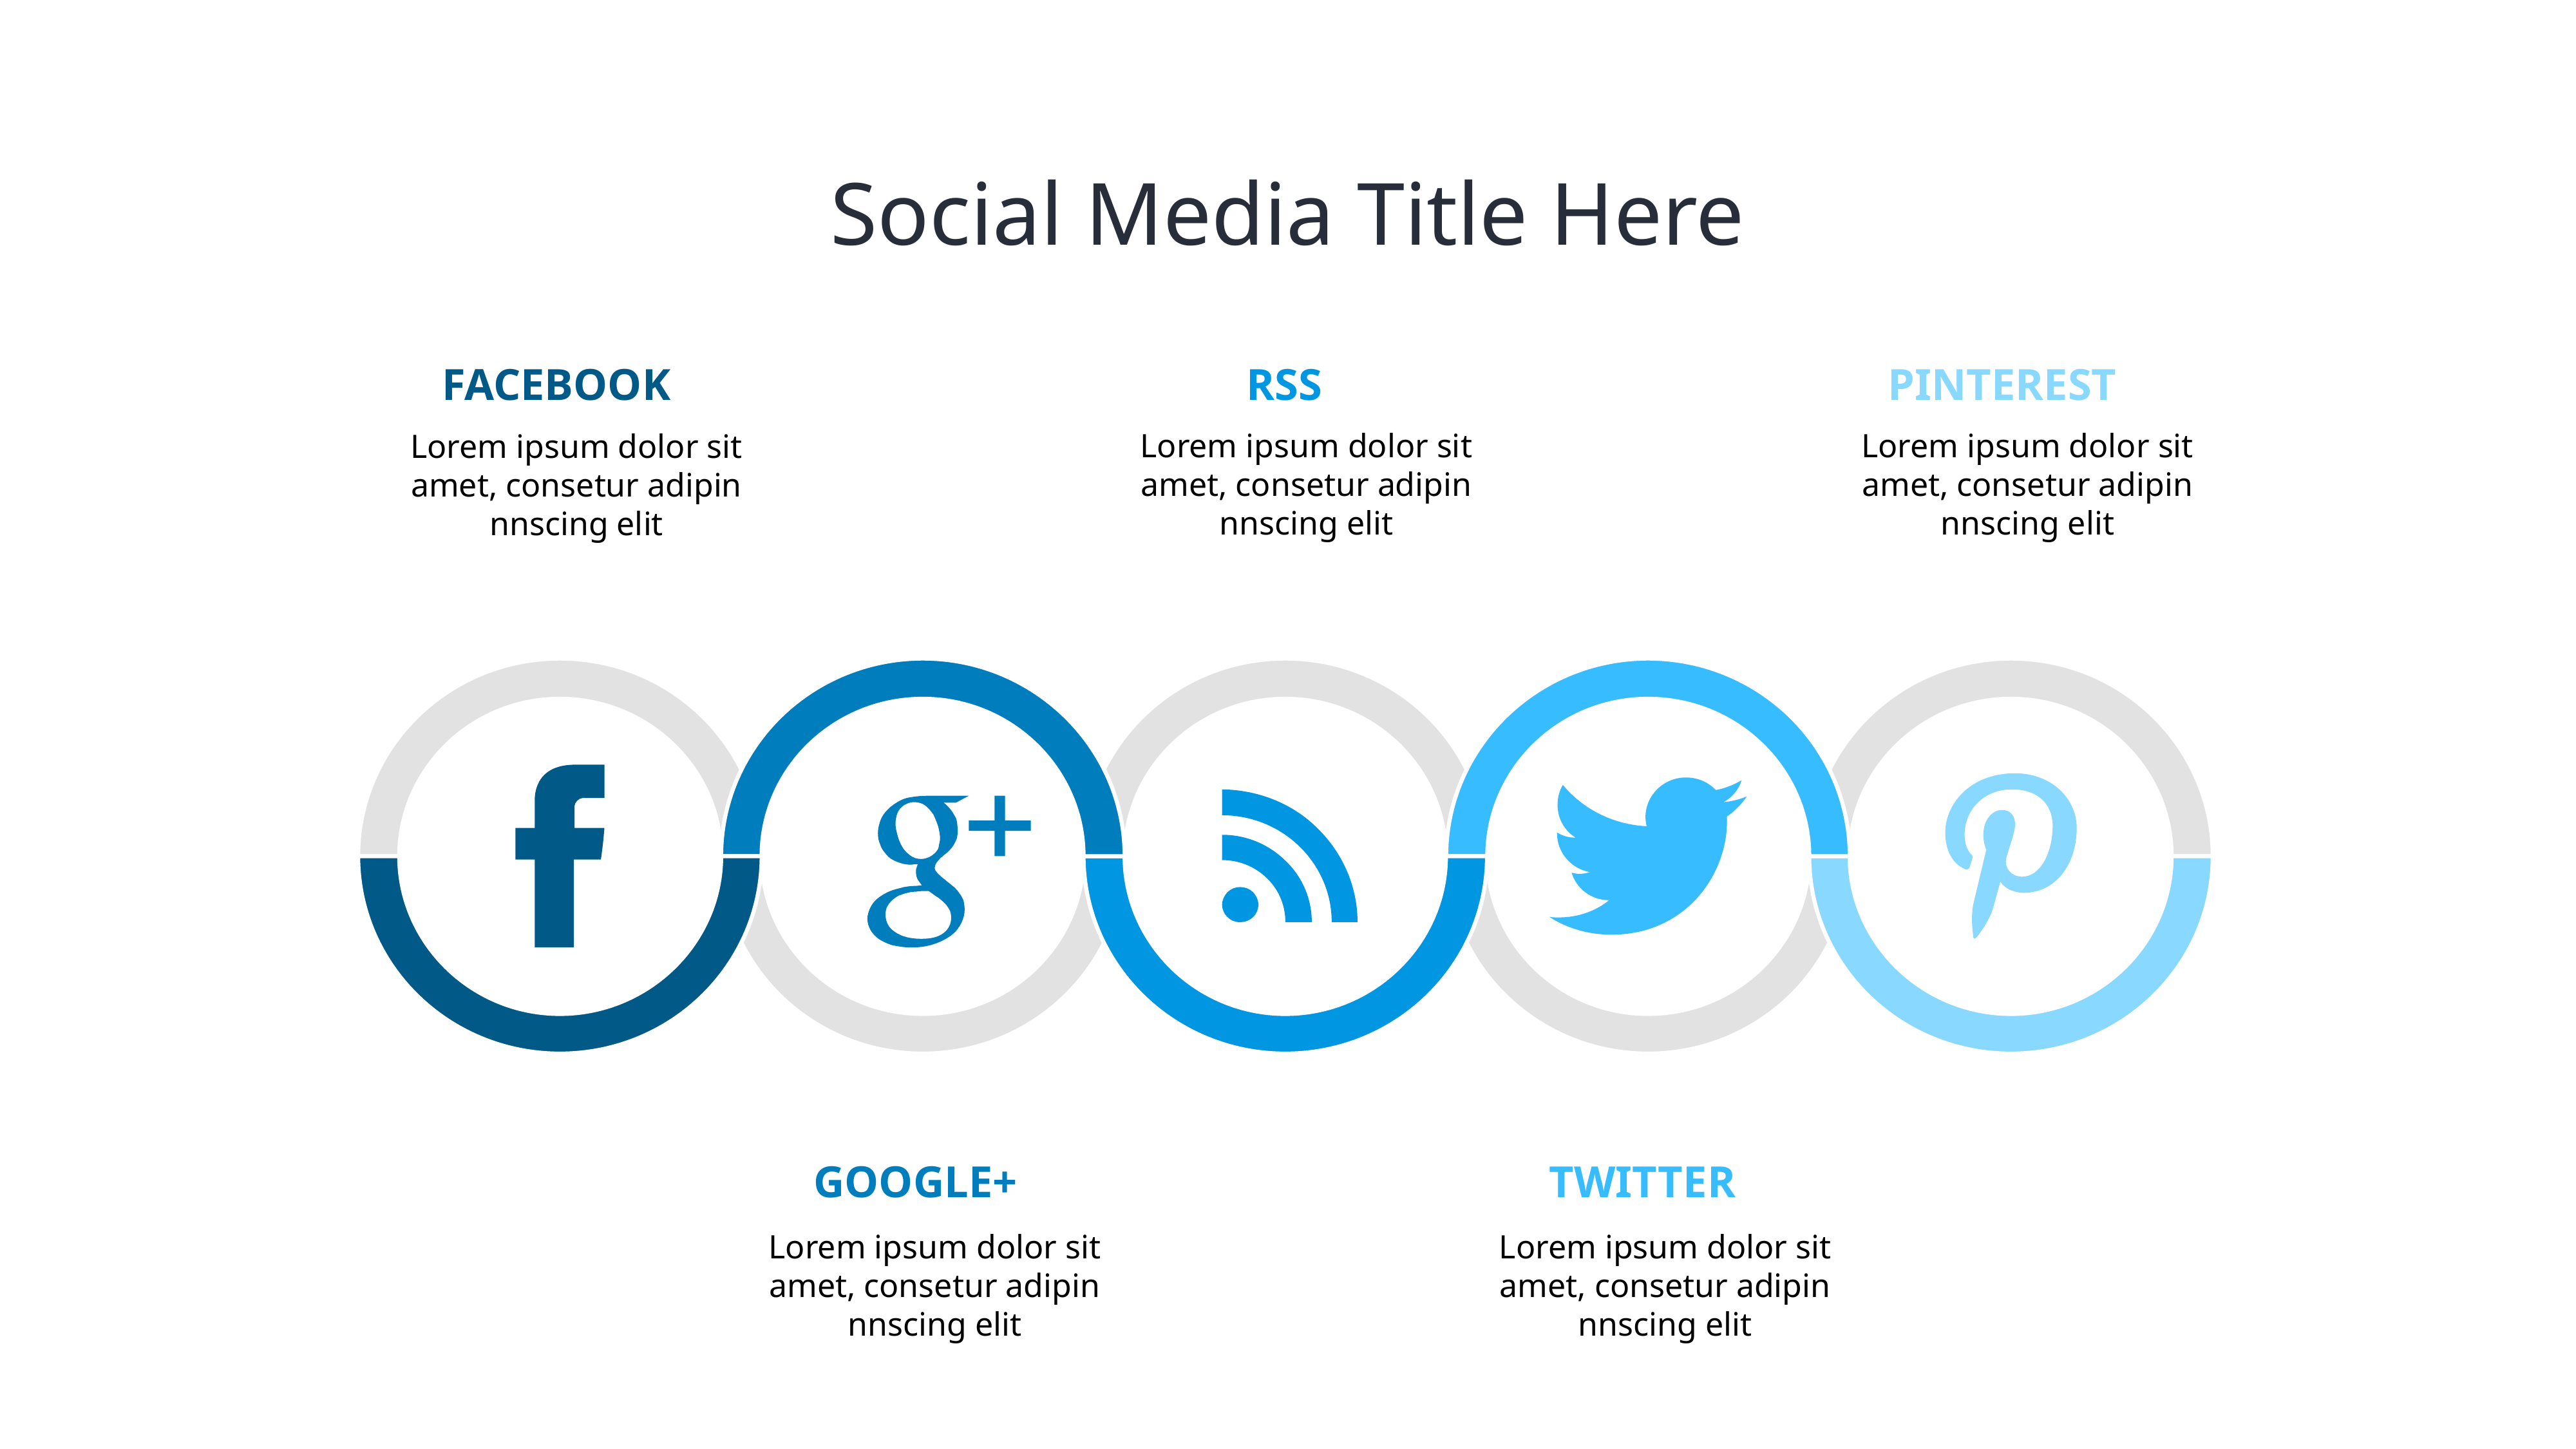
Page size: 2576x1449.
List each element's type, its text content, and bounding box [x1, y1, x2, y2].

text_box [358, 357, 2218, 1349]
title Social Media Title Here [177, 77, 2399, 357]
